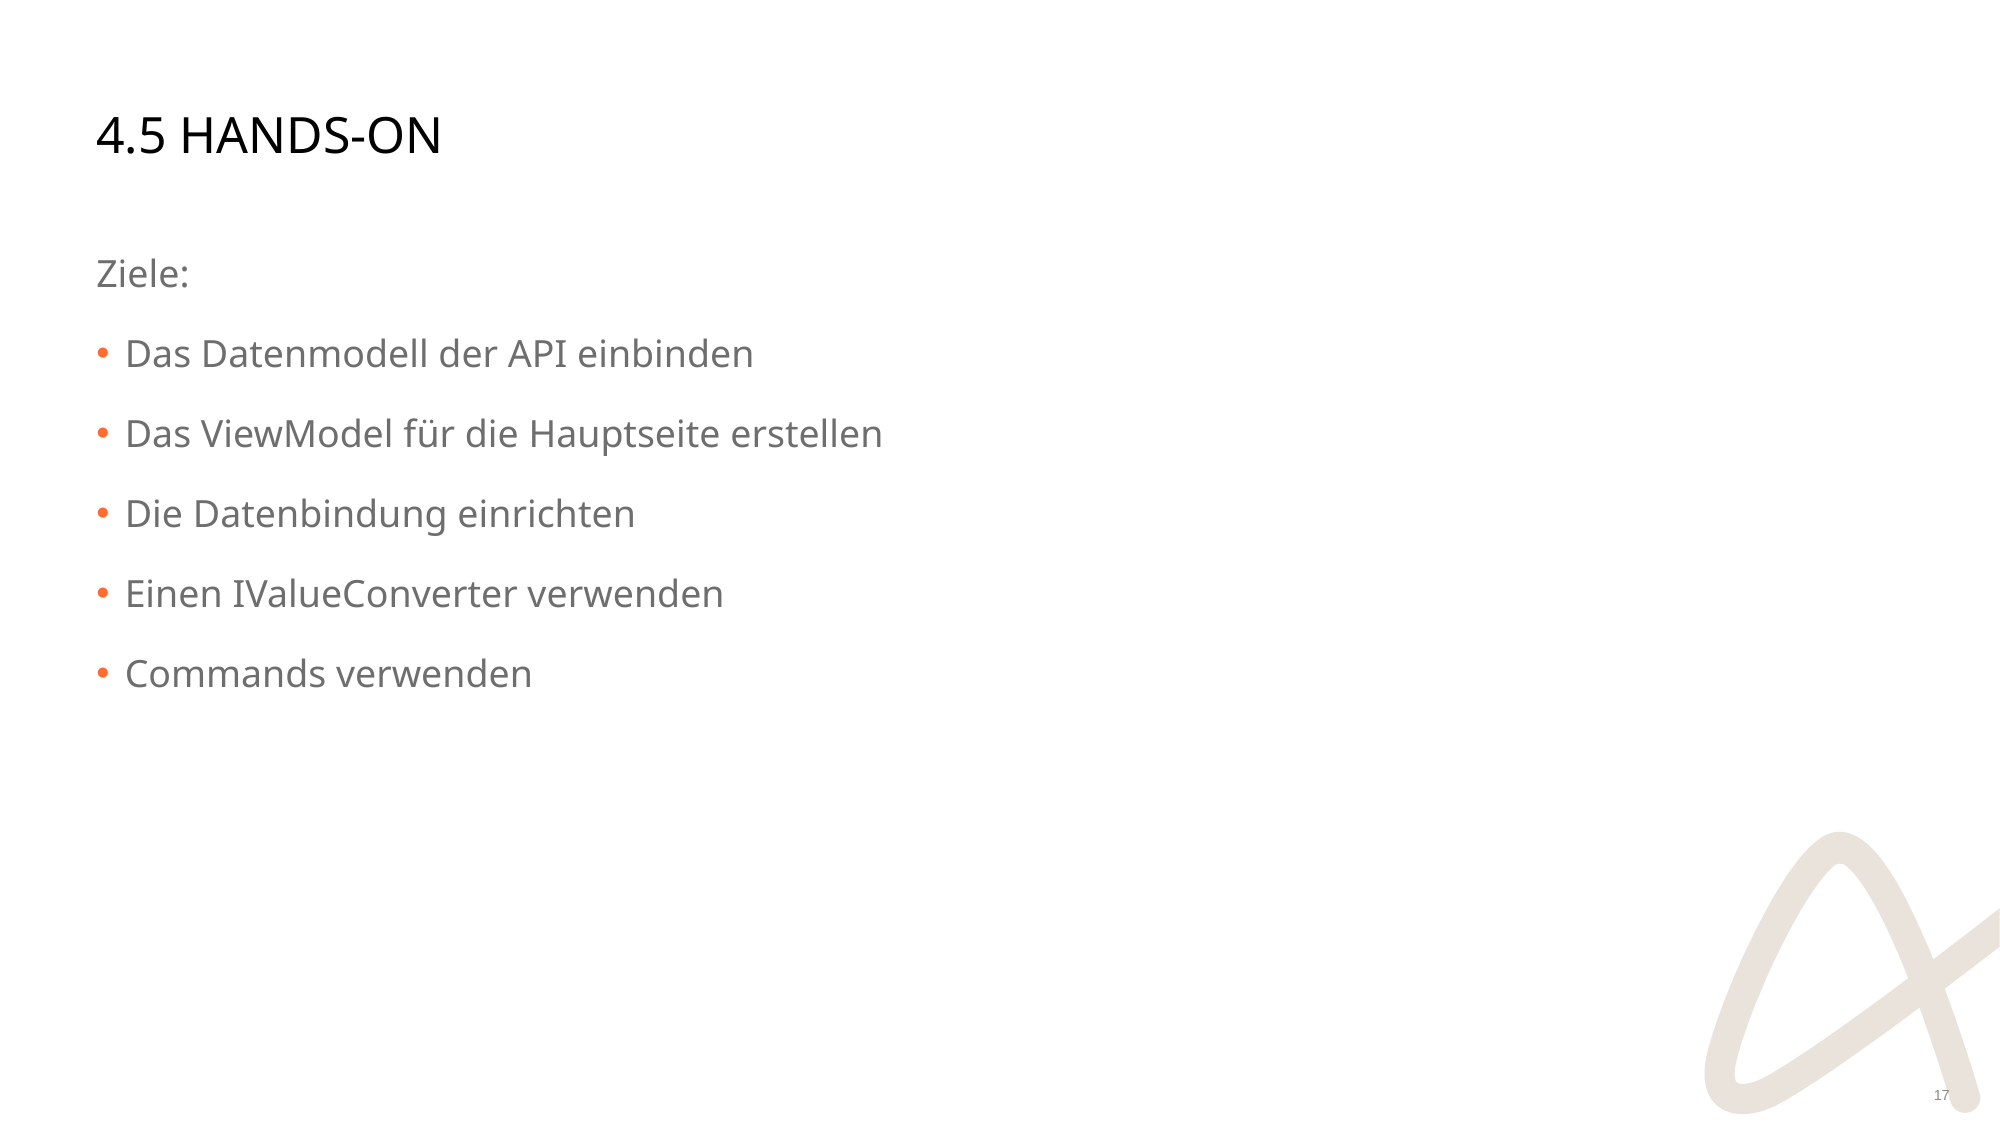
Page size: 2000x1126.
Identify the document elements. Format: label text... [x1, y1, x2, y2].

slide_number 17 [1903, 1082, 1950, 1108]
list Ziele: Das Datenmodell der API einbinden Das ViewModel für die Hauptseite erstellen Die Datenbindung einrichten Einen IValueConverter verwenden Commands verwenden [96, 220, 1896, 997]
title 4.5 Hands-On [96, 36, 1896, 172]
